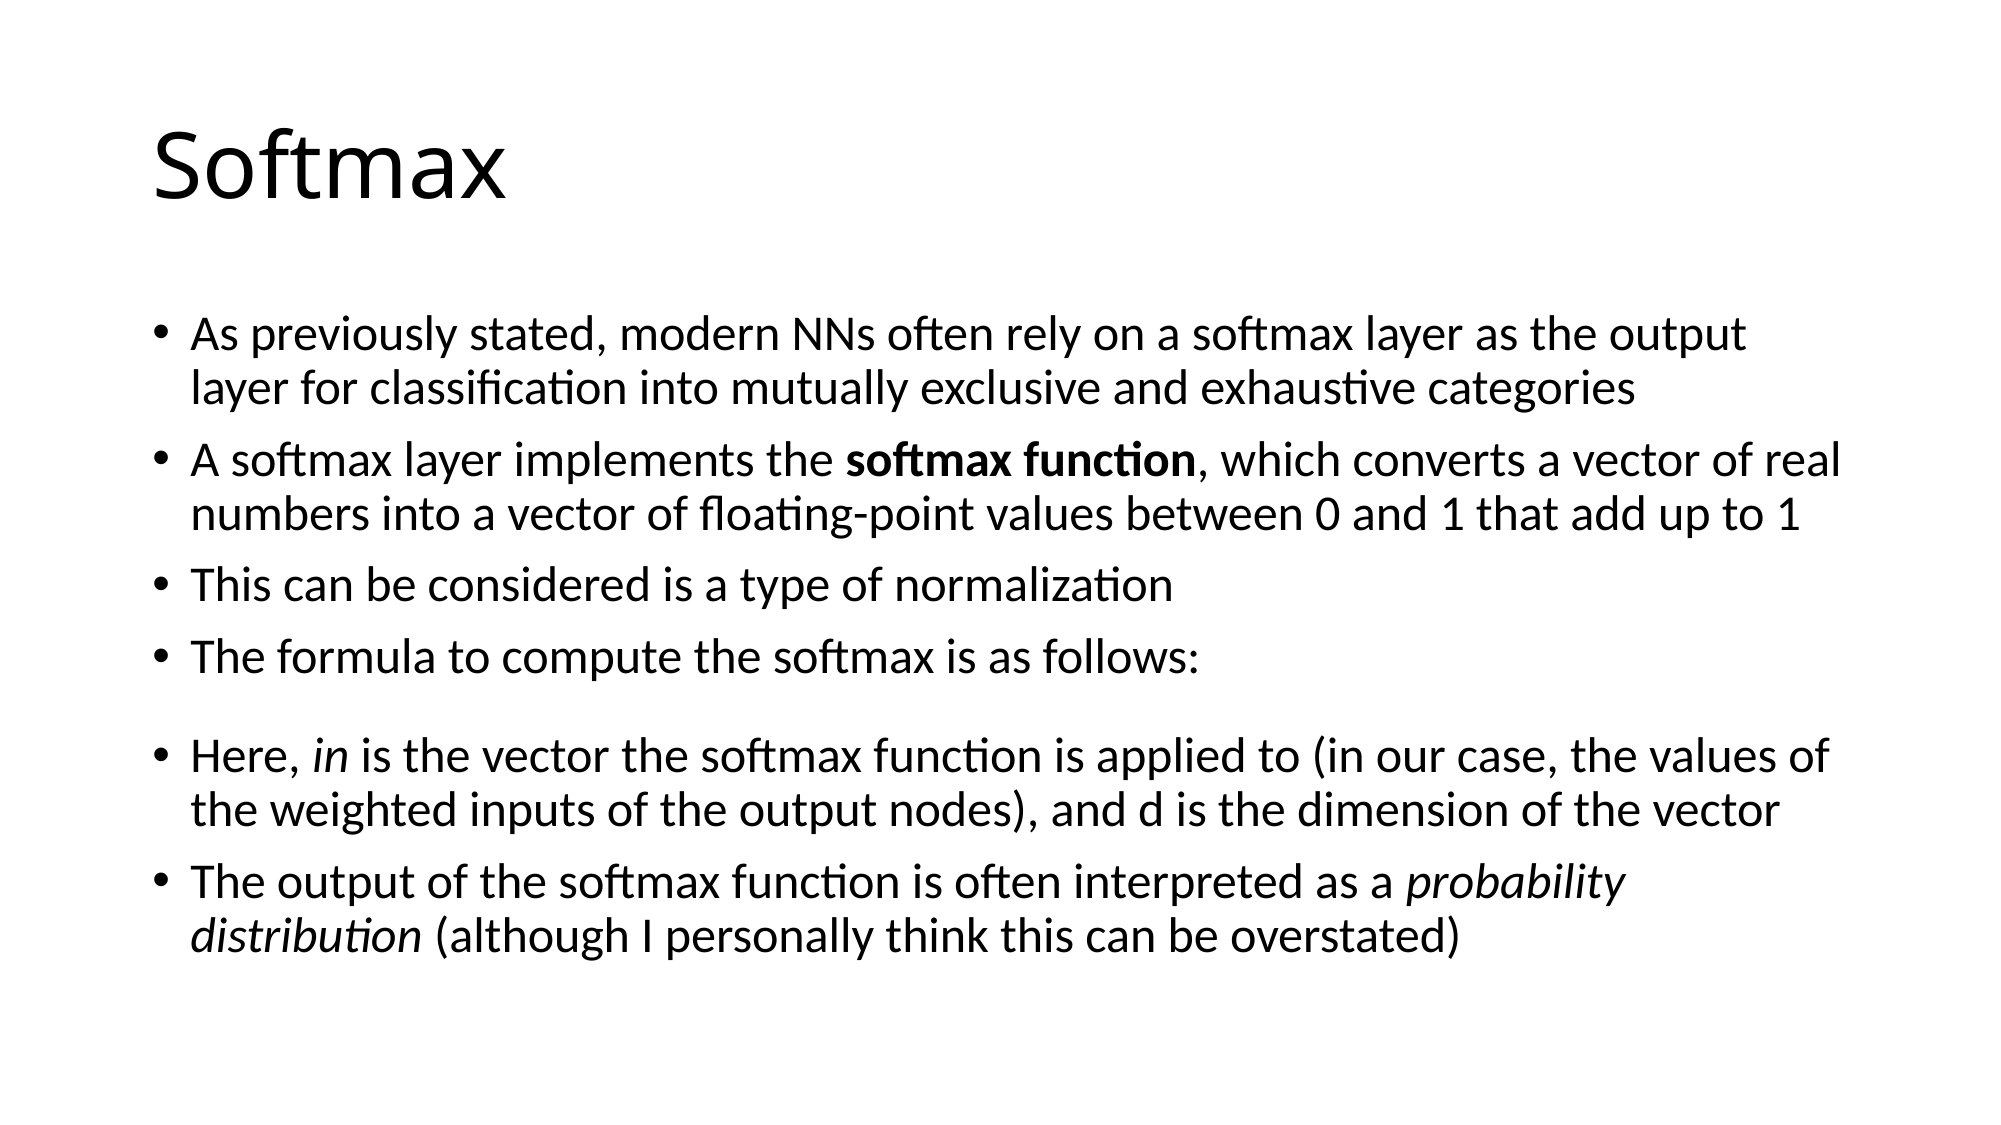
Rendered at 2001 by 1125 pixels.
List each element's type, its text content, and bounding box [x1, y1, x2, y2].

title Softmax [137, 59, 1863, 278]
